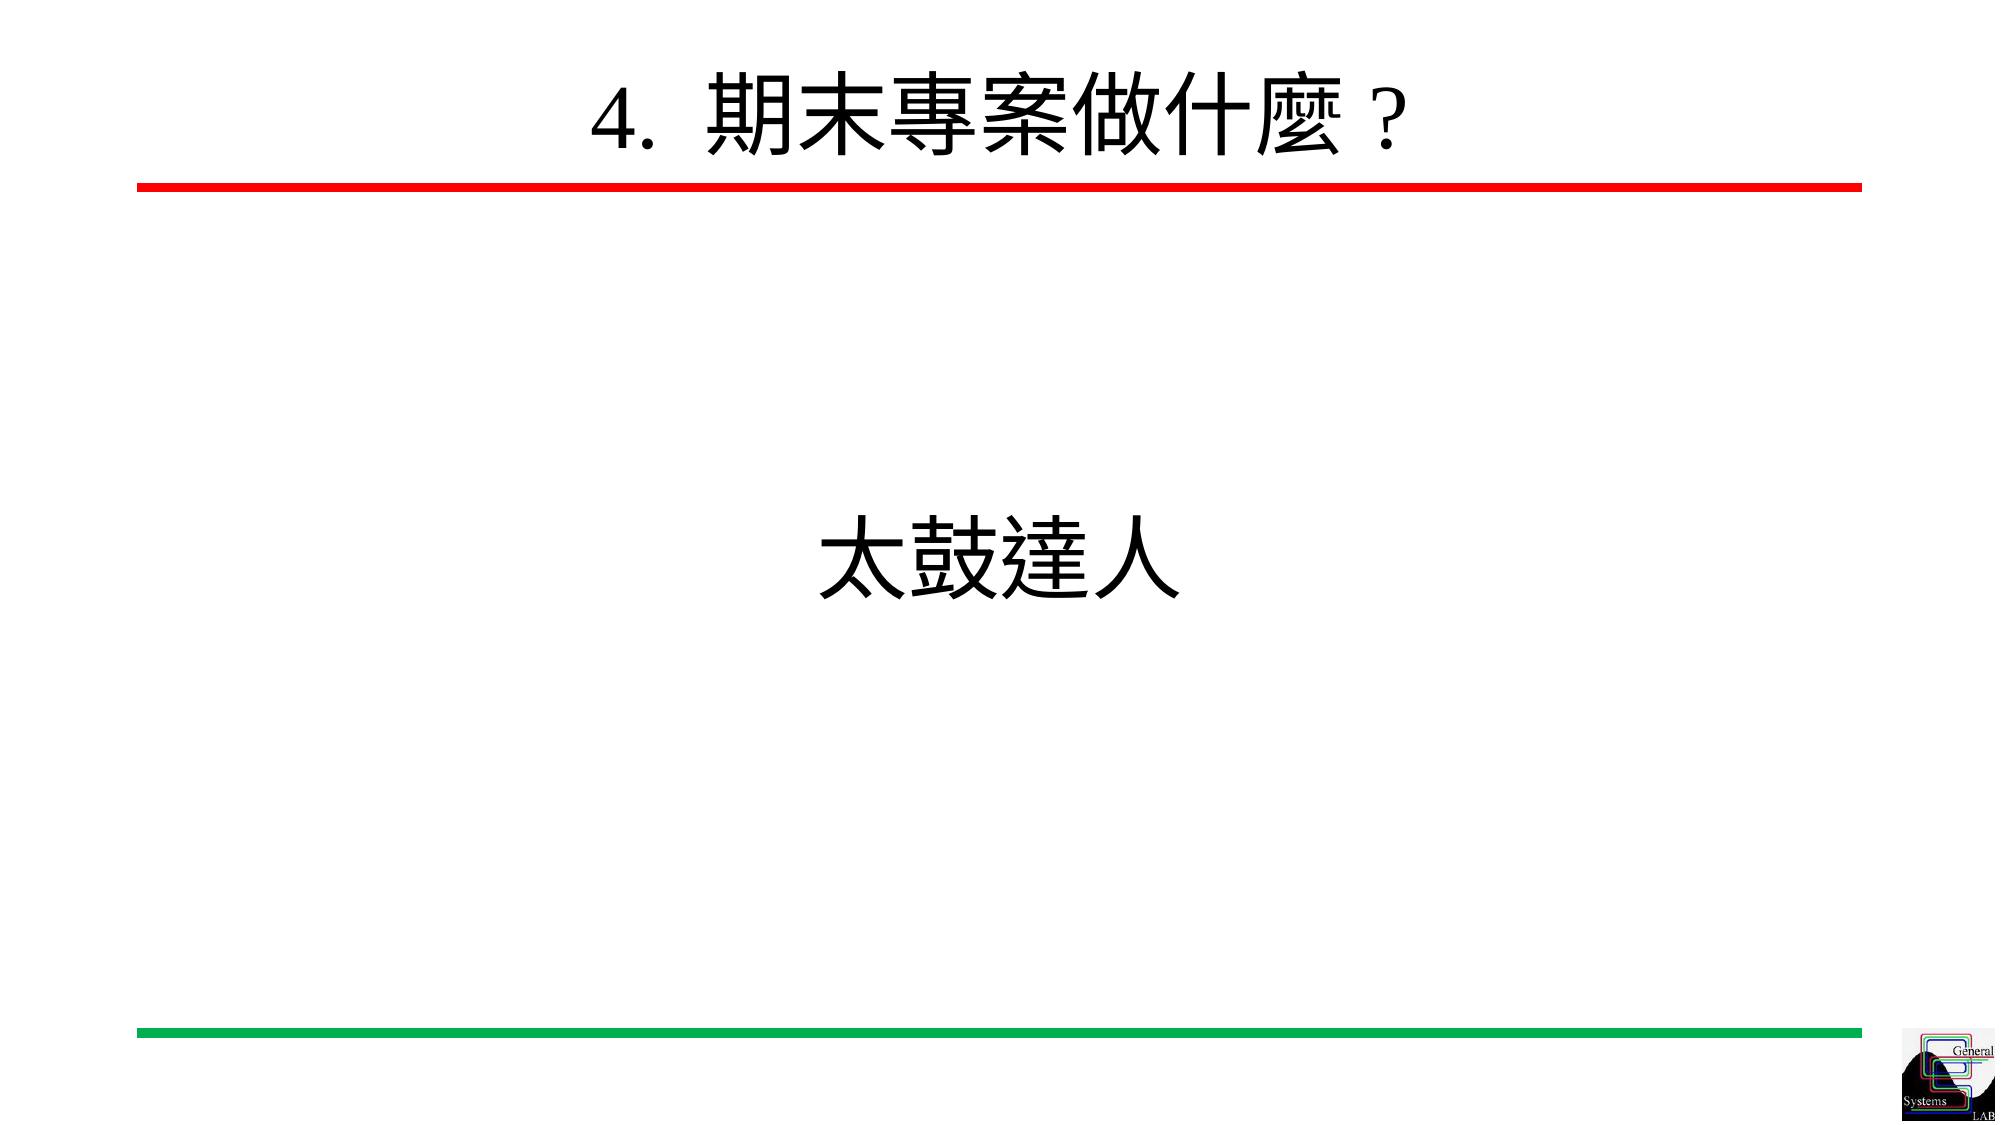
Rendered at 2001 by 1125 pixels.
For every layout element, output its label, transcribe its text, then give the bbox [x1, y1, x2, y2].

title 4. 期末專案做什麼? [137, 59, 1863, 178]
text_box 太鼓達人 [137, 503, 1863, 622]
picture [1902, 1028, 1995, 1121]
